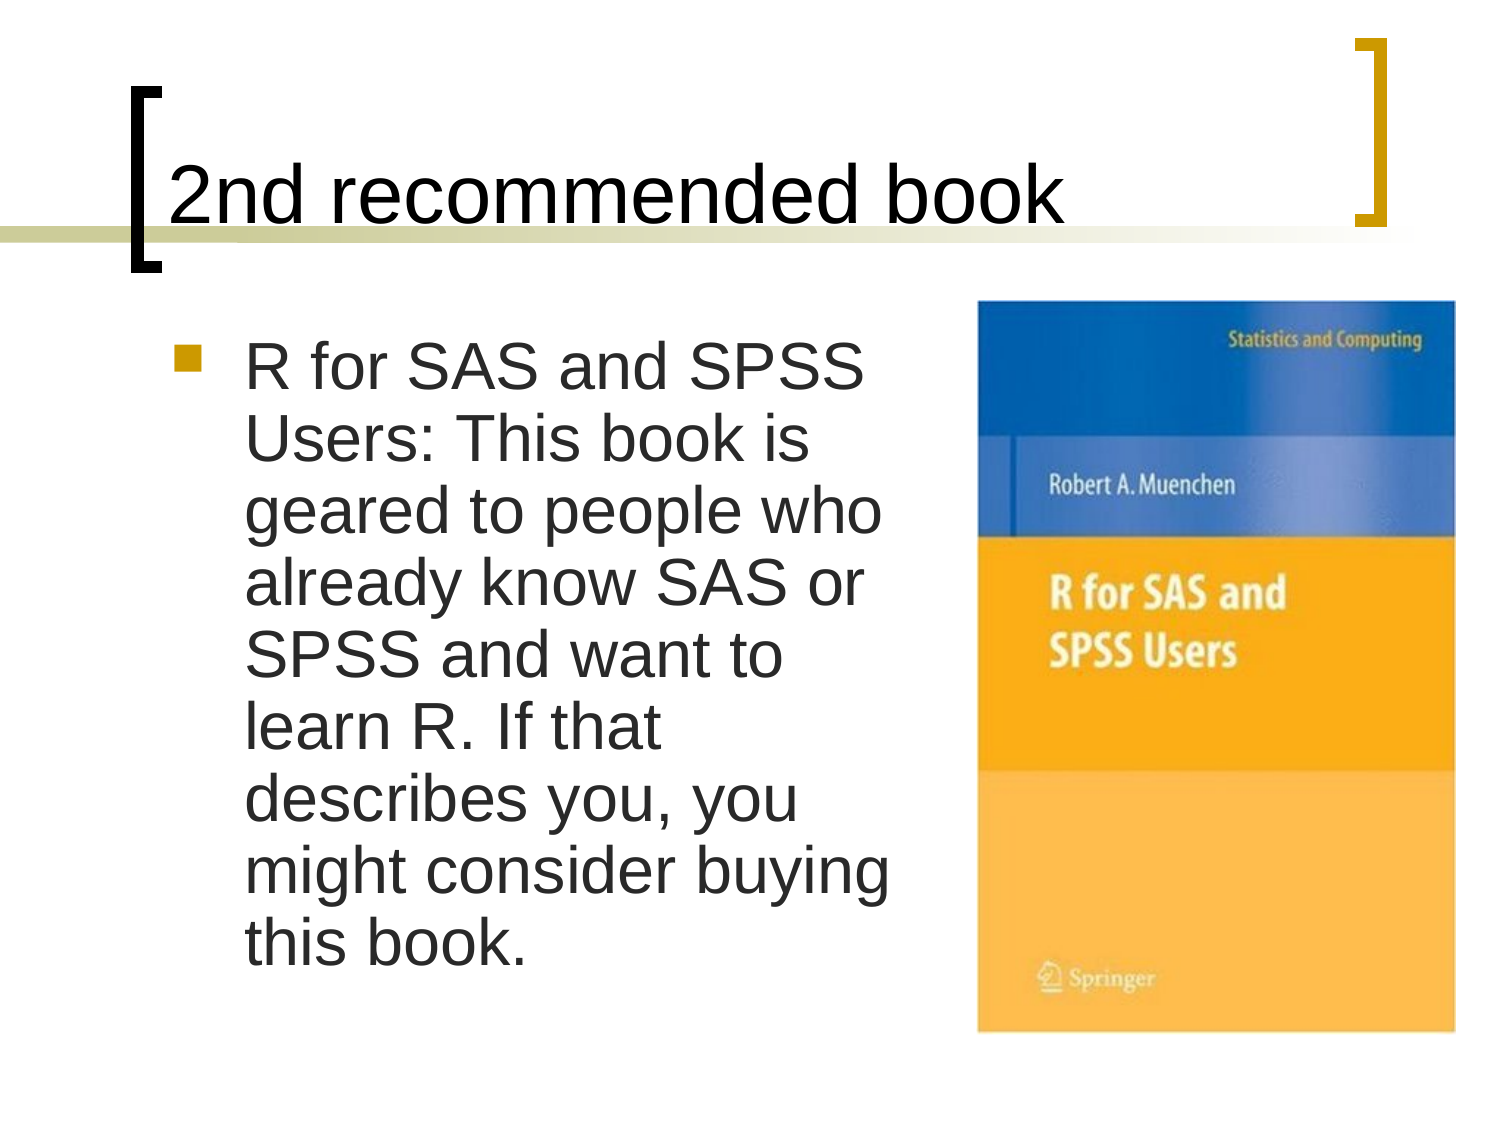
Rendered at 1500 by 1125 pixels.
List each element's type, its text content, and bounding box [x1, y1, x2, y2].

list R for SAS and SPSS Users: This book is geared to people who already know SAS or SPSS and want to learn R. If that describes you, you might consider buying this book. [155, 324, 913, 1000]
title 2nd recommended book [152, 15, 1328, 248]
picture [976, 299, 1456, 1036]
